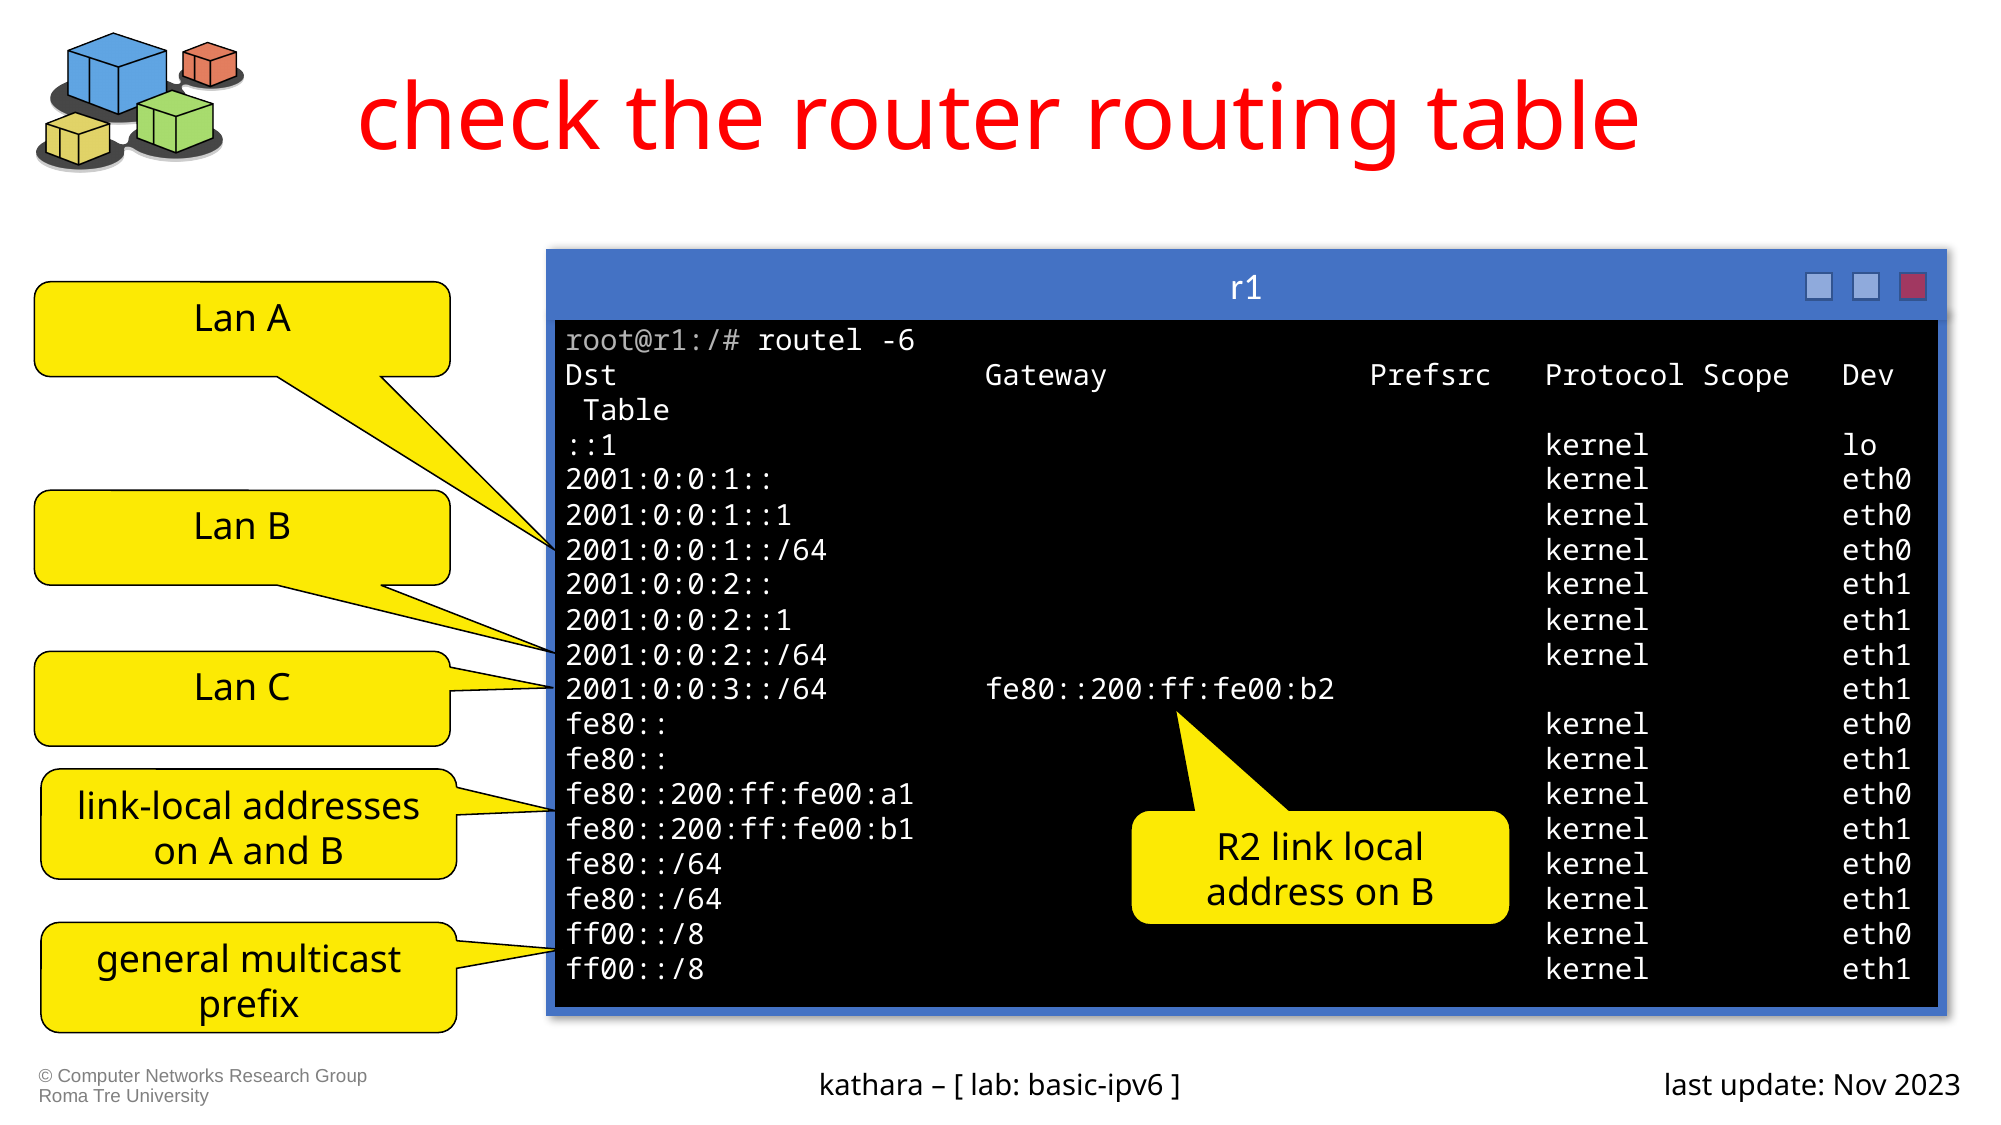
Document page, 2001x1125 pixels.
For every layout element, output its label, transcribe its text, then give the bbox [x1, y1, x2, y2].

text_box Lan A [34, 281, 545, 544]
picture [36, 32, 99, 173]
text_box Lan C [34, 651, 545, 747]
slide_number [1519, 1058, 1977, 1114]
text_box general multicast prefix [40, 922, 545, 1033]
text_box link-local addresses on A and B [40, 768, 545, 880]
title check the router routing table [99, 19, 1900, 207]
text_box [550, 253, 1943, 1012]
text_box Lan B [34, 490, 545, 651]
footer kathara – [ lab: basic-ipv6 ] [511, 1058, 1489, 1114]
